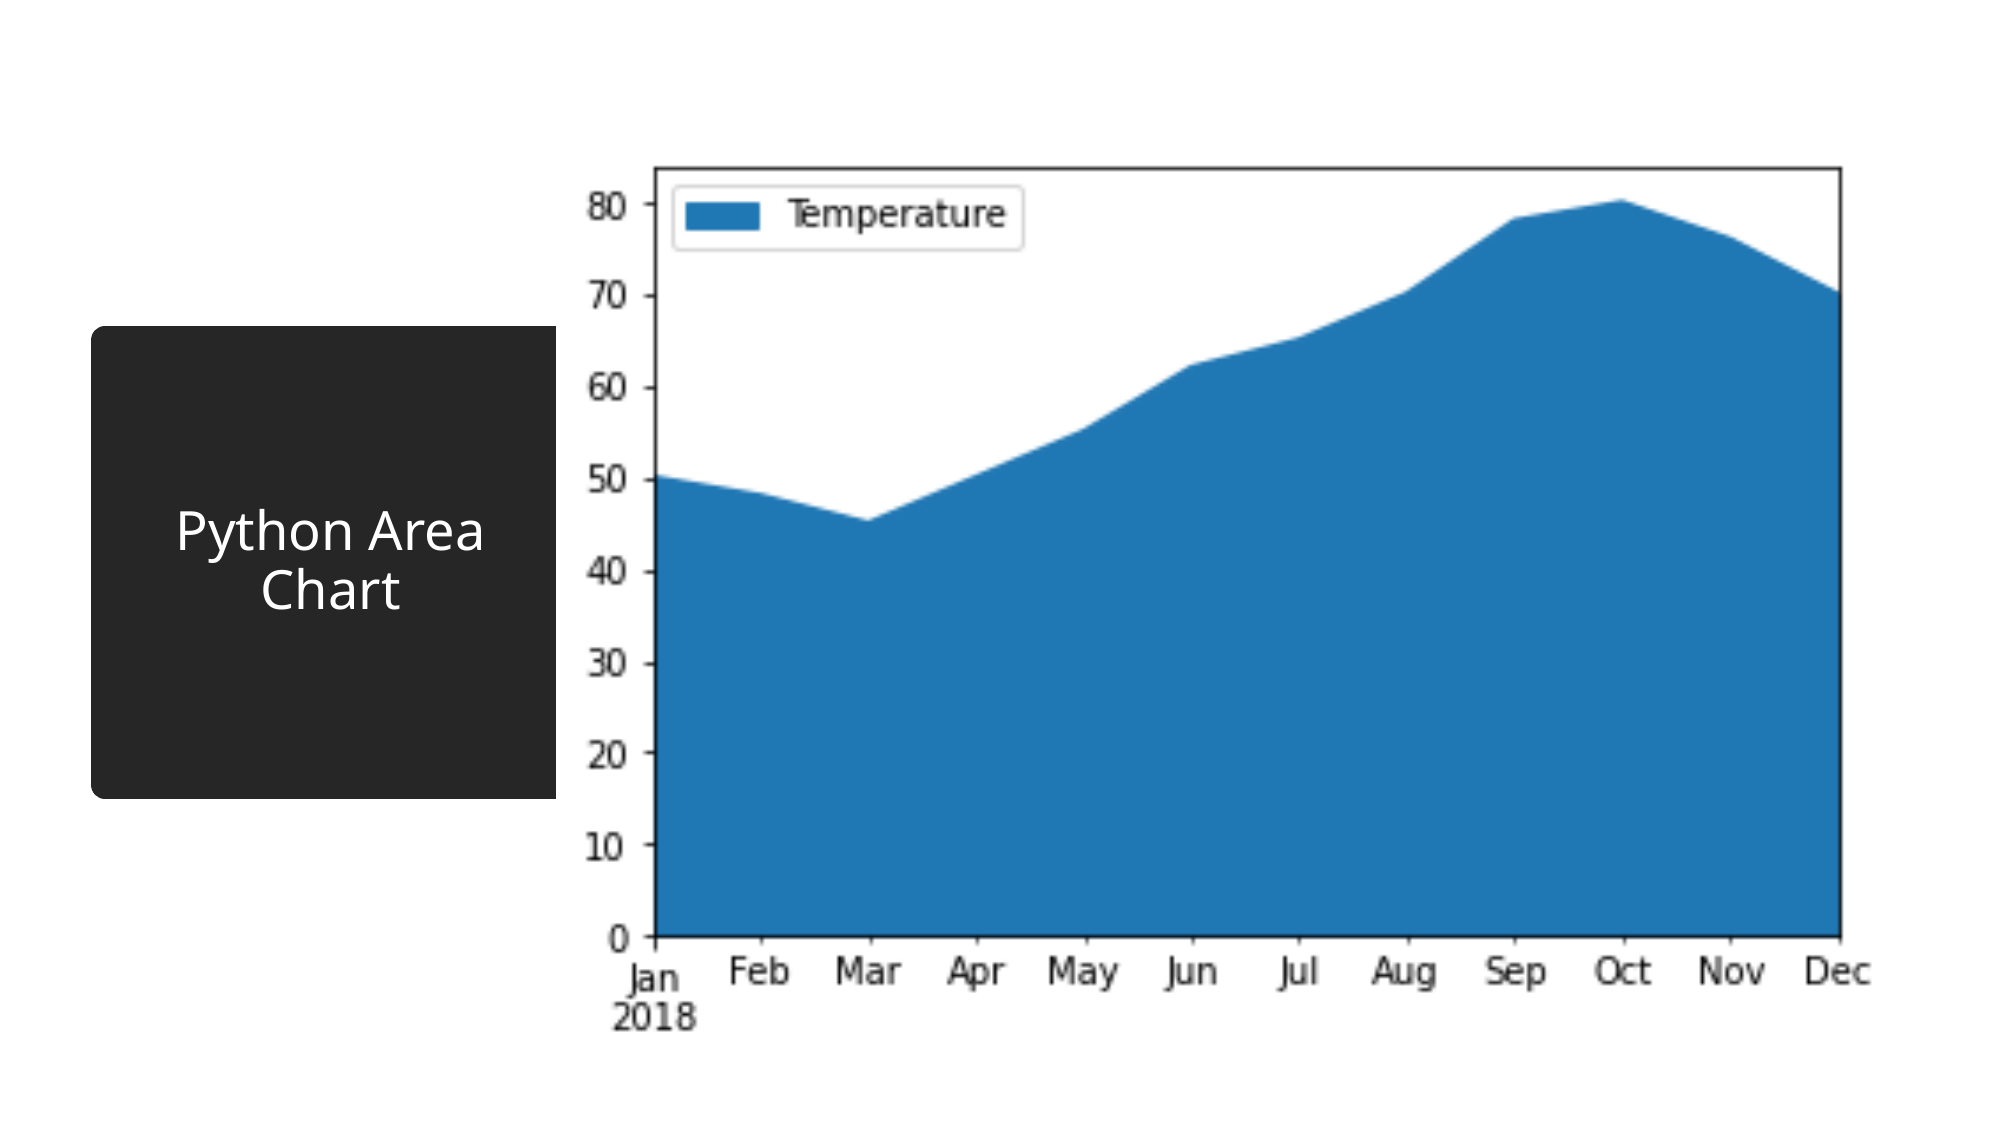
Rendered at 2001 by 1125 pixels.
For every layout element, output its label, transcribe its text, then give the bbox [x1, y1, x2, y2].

title Python Area Chart [105, 340, 556, 785]
picture [556, 161, 1900, 1060]
